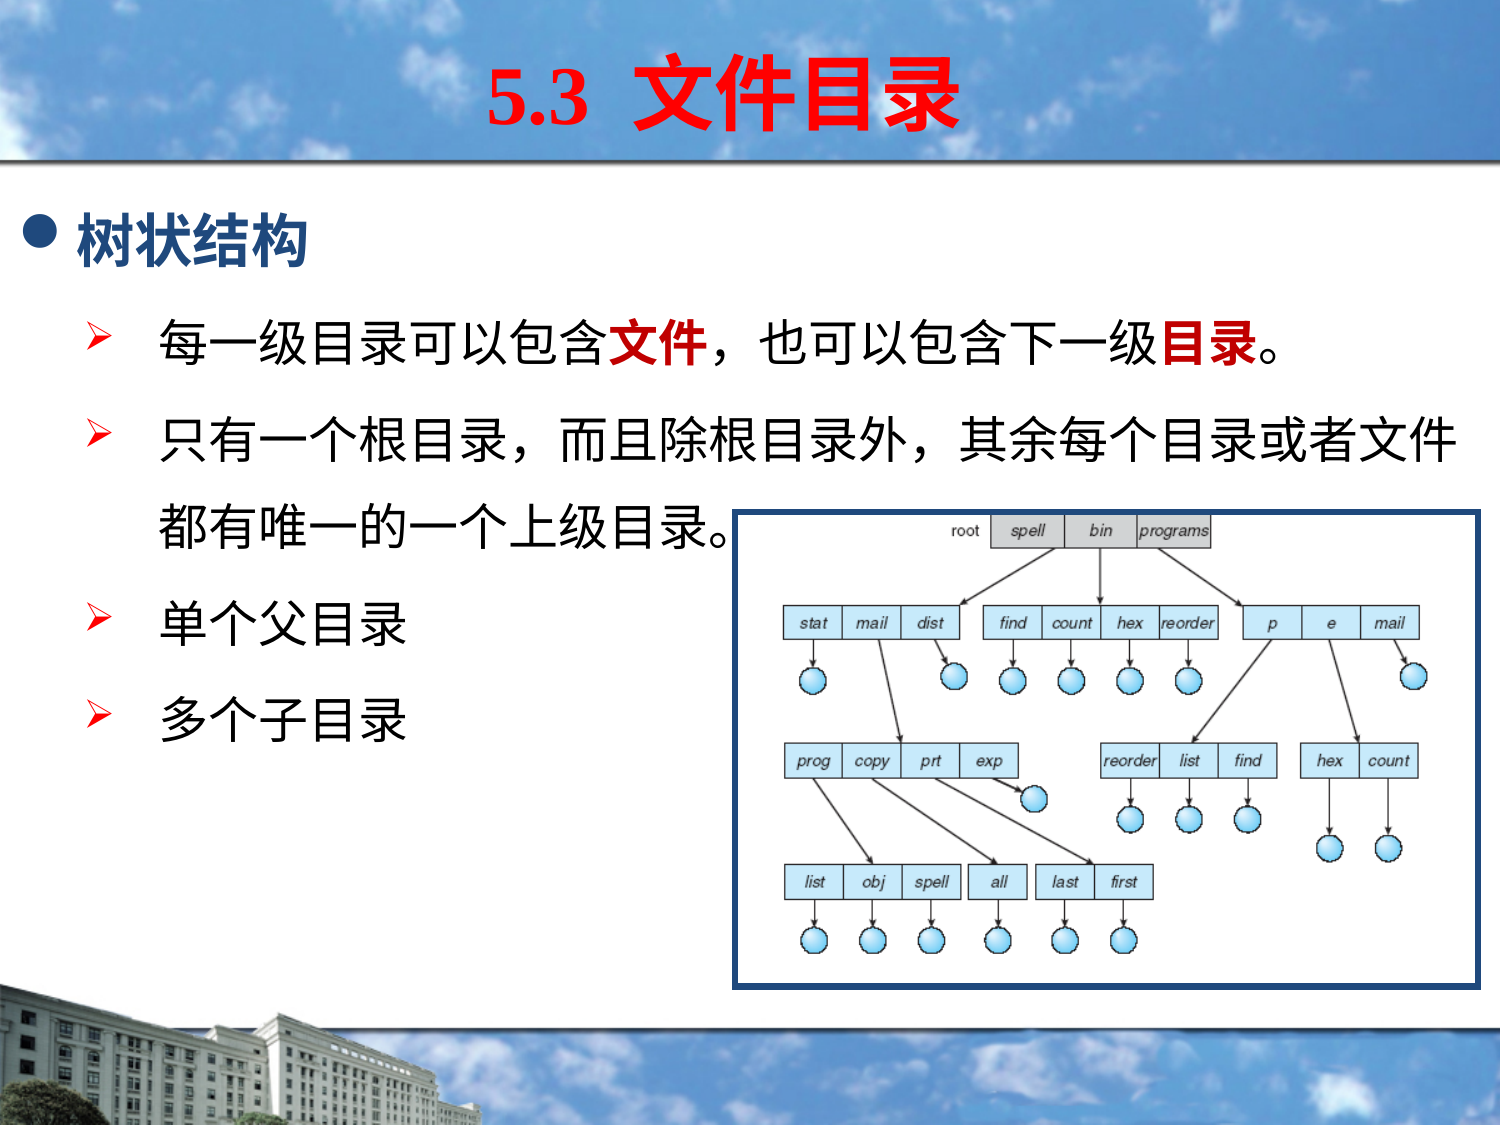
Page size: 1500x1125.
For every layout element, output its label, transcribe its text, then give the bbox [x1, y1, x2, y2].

picture [0, 0, 1500, 1125]
picture [737, 514, 1475, 984]
text_box 树状结构 每一级目录可以包含文件，也可以包含下一级目录。 只有一个根目录，而且除根目录外，其余每个目录或者文件都有唯一的一个上级目录。 单个父目录 多个子目录 [3, 165, 1500, 917]
title 5.3 文件目录 [137, 44, 1313, 138]
